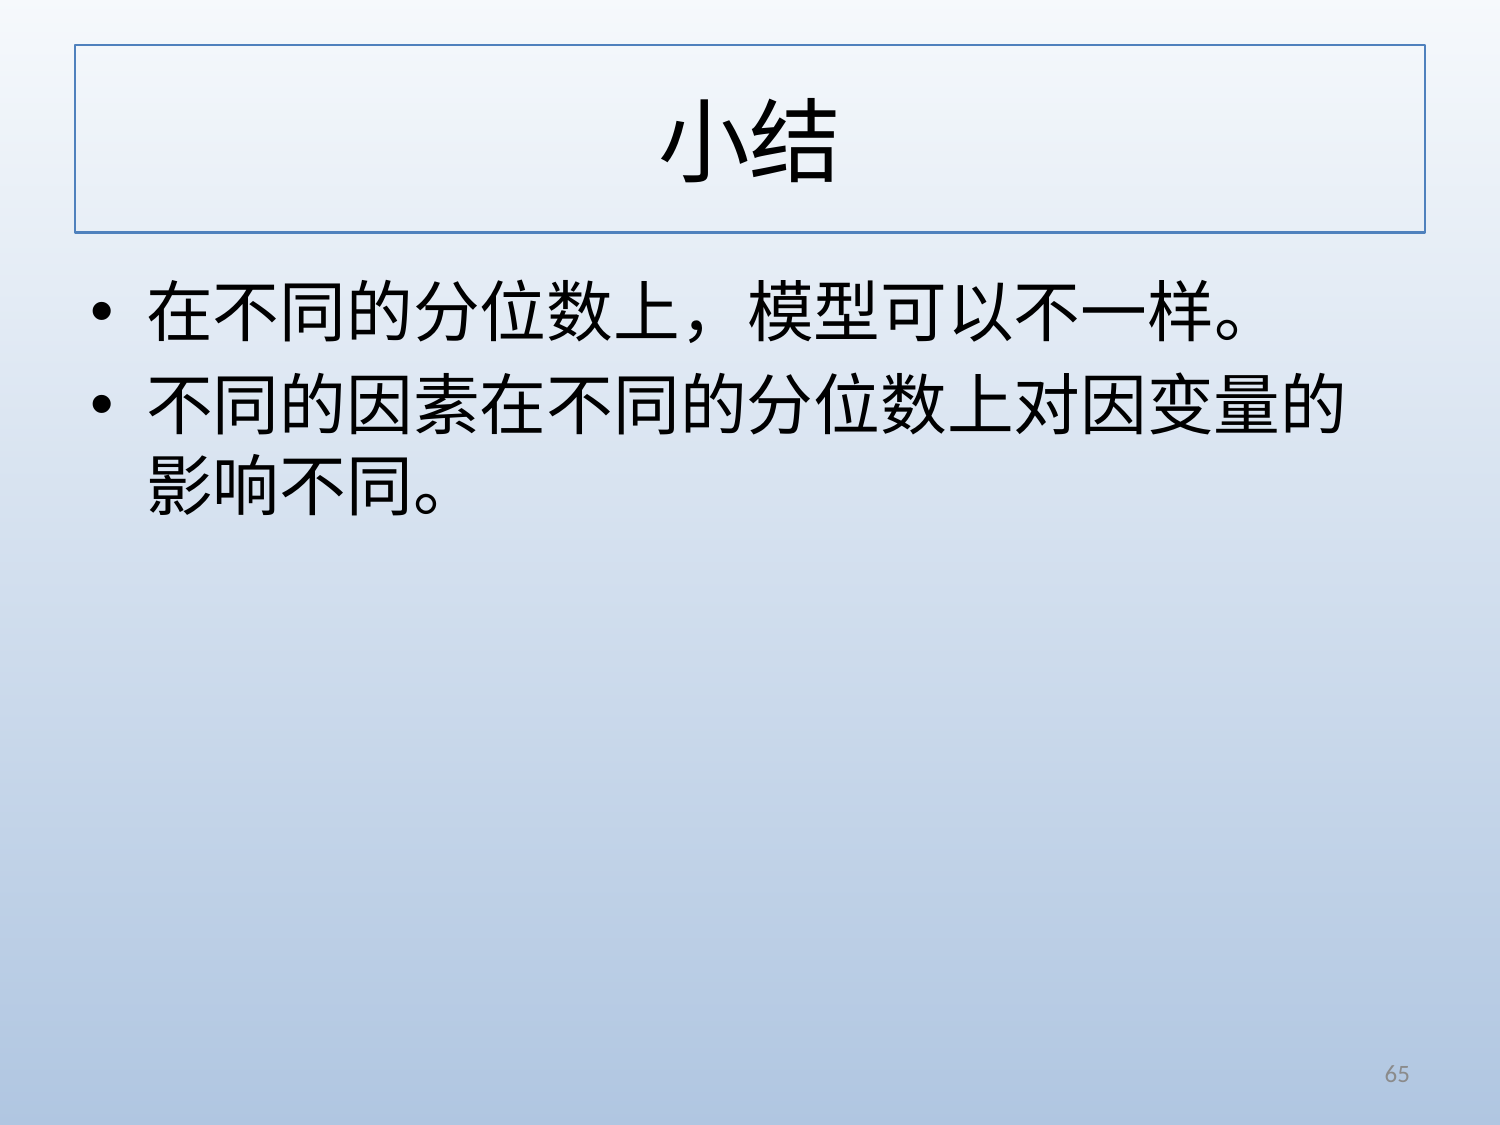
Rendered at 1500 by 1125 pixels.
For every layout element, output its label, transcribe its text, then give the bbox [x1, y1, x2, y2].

list 在不同的分位数上，模型可以不一样。 不同的因素在不同的分位数上对因变量的影响不同。 [75, 262, 1425, 1005]
title 小结 [74, 44, 1426, 234]
slide_number 65 [1074, 1042, 1425, 1103]
